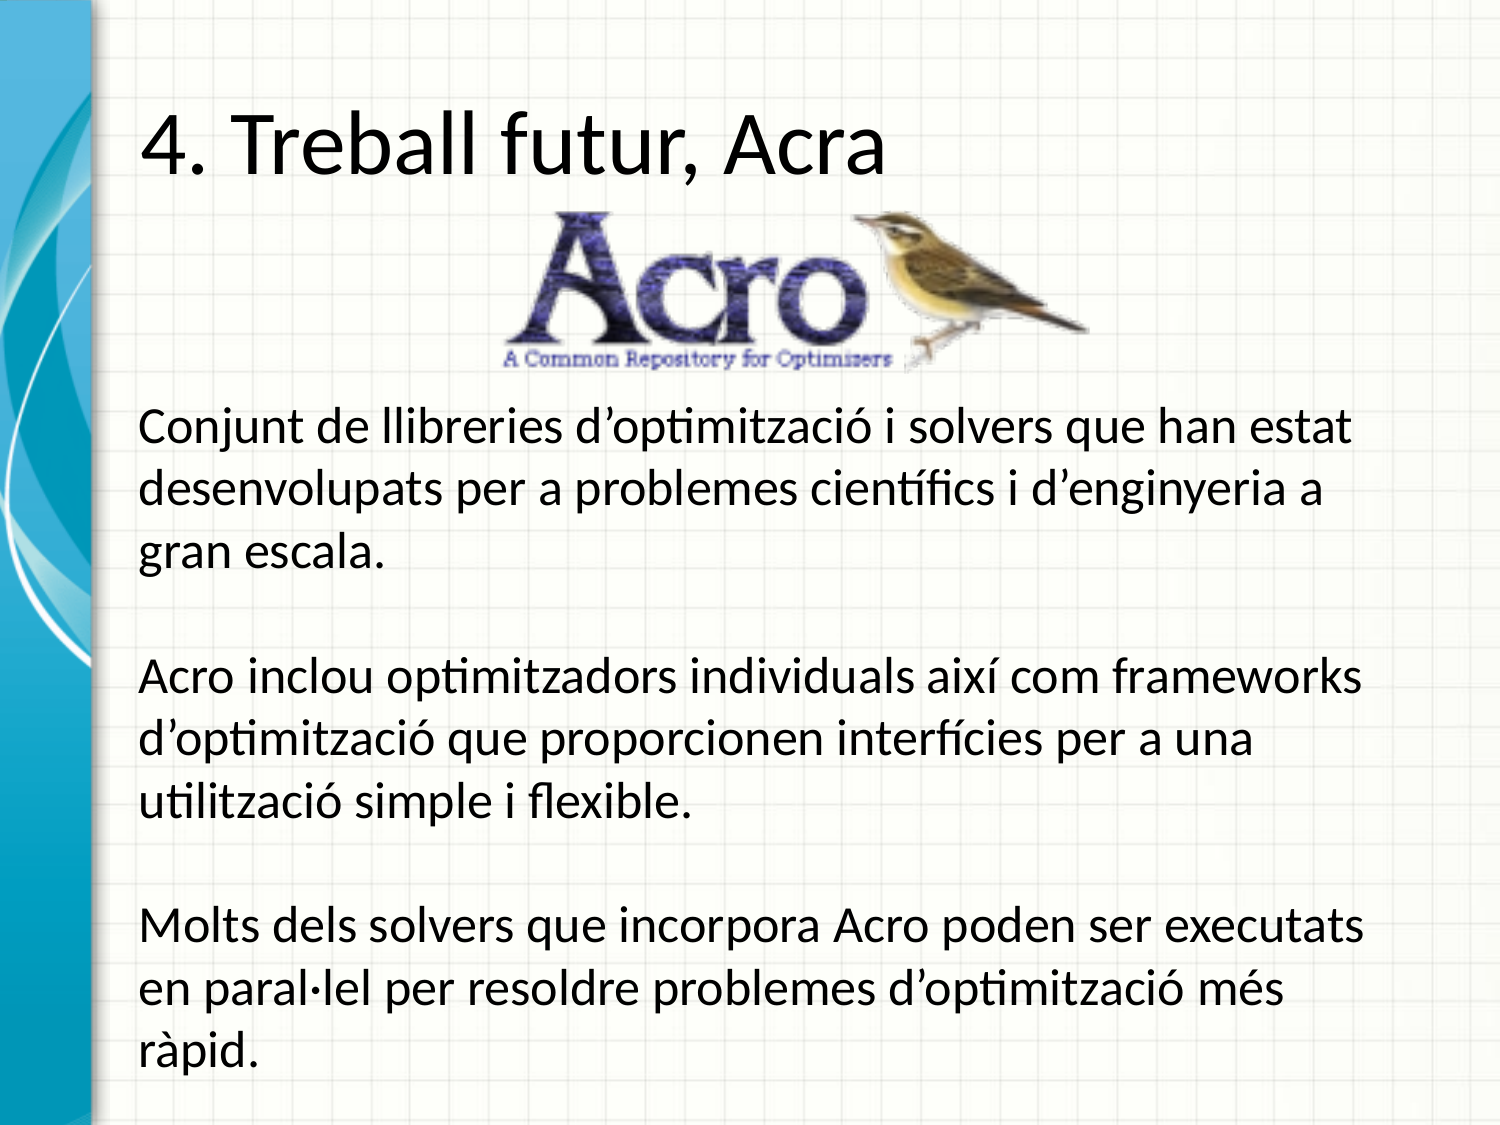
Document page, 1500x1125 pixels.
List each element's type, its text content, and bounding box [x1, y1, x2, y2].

picture [0, 0, 1500, 1125]
title 4. Treball futur, Acra [125, 44, 1450, 232]
text_box Conjunt de llibreries d’optimització i solvers que han estat desenvolupats per a problemes científics i d’enginyeria a gran escala. Acro inclou optimitzadors individuals així com frameworks d’optimització que proporcionen interfícies per a una utilització simple i flexible. Molts dels solvers que incorpora Acro poden ser executats en paral·lel per resoldre problemes d’optimització més ràpid. [123, 196, 1400, 1086]
